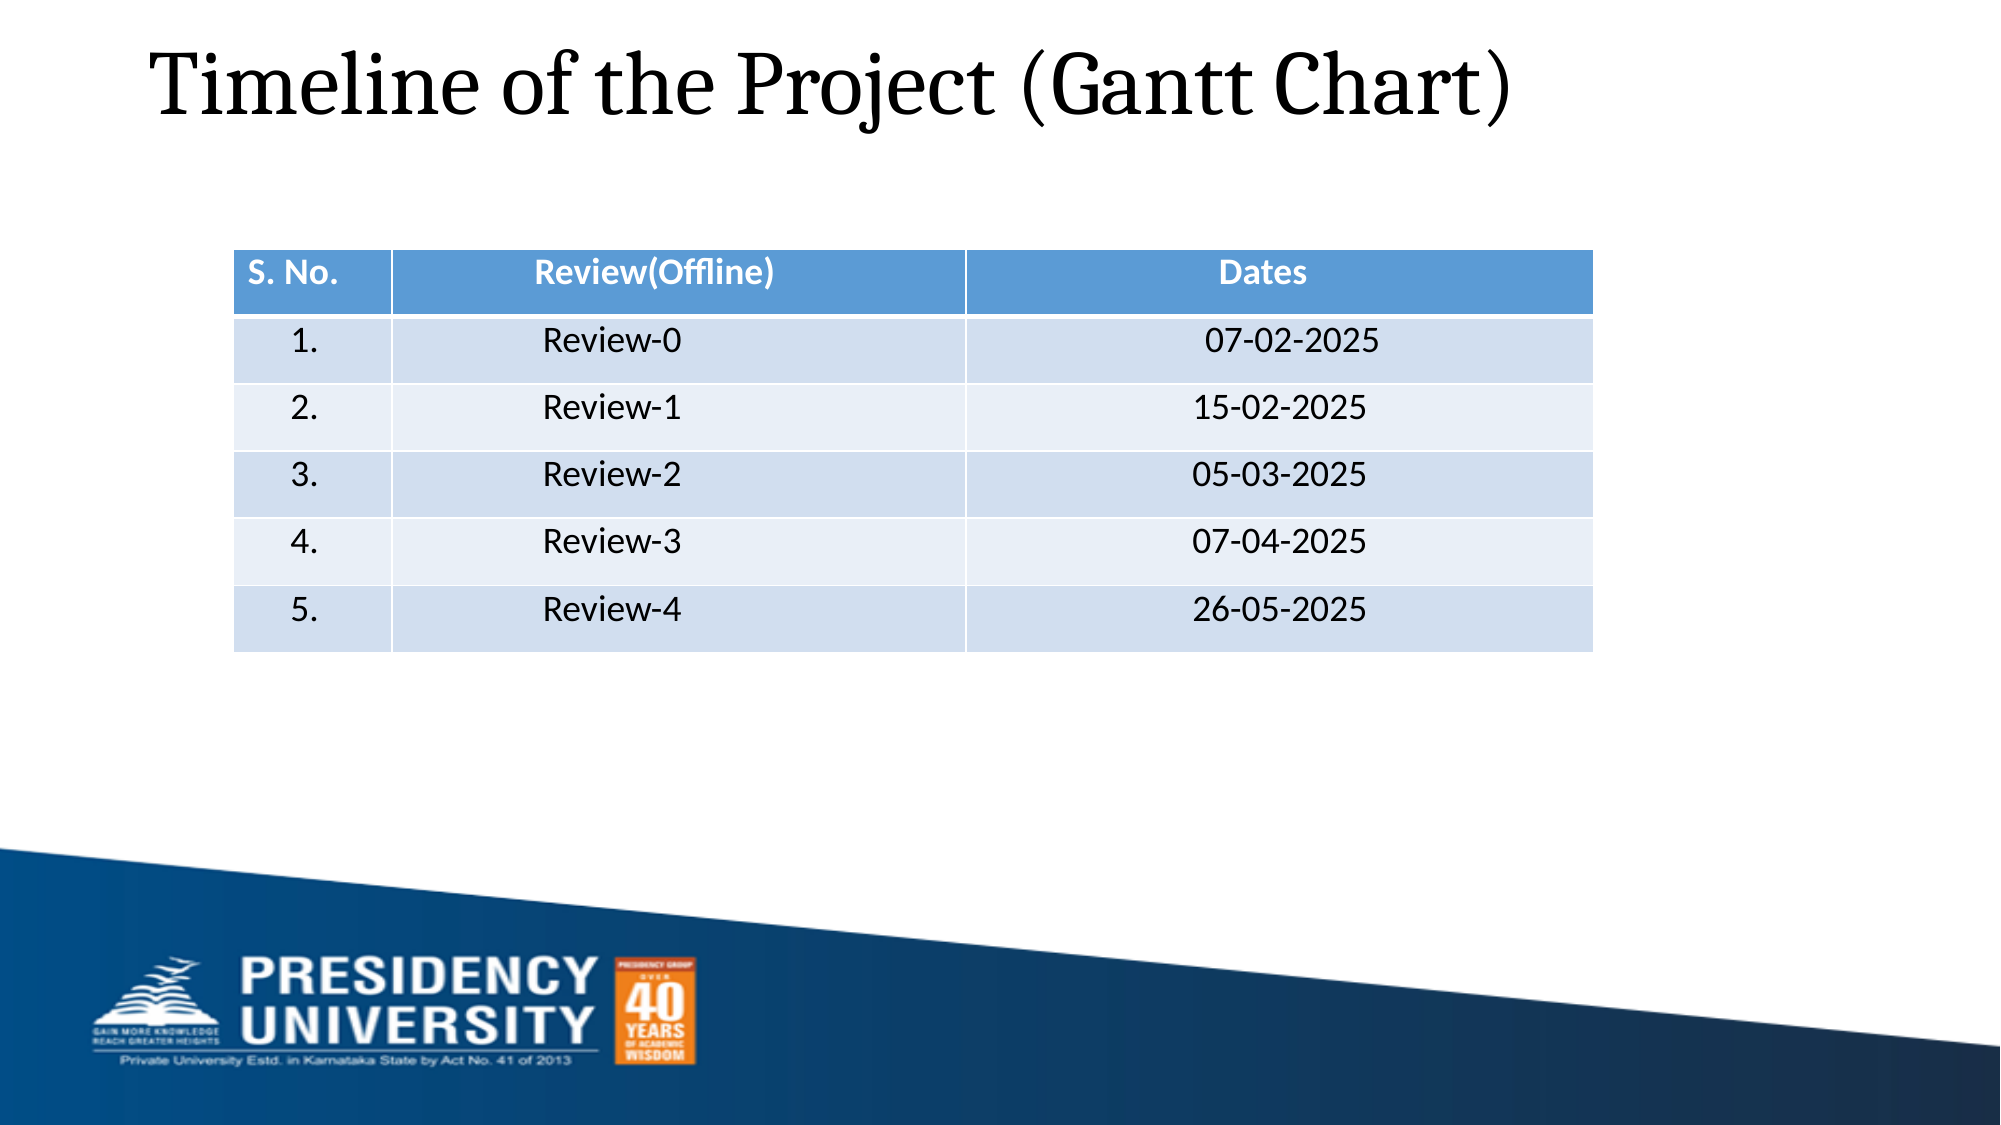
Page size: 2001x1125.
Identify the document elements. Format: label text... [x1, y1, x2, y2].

table_header Dates [967, 250, 1593, 314]
table_cell 3. [234, 452, 391, 517]
picture [0, 845, 2000, 1125]
table_header Review(Offline) [393, 250, 965, 314]
table_cell 26-05-2025 [967, 586, 1593, 652]
table_cell 05-03-2025 [967, 452, 1593, 517]
table_cell Review-1 [393, 385, 965, 450]
table_cell 07-04-2025 [967, 519, 1593, 585]
table_cell 1. [234, 319, 391, 383]
table_cell Review-0 [393, 319, 965, 383]
table_cell 4. [234, 519, 391, 585]
table_cell 07-02-2025 [967, 319, 1593, 383]
title Timeline of the Project (Gantt Chart) [133, 45, 1884, 125]
table_header S. No. [234, 250, 391, 314]
table_cell 5. [234, 586, 391, 652]
table_cell 15-02-2025 [967, 385, 1593, 450]
table_cell 2. [234, 385, 391, 450]
table_cell Review-4 [393, 586, 965, 652]
table_cell Review-3 [393, 519, 965, 585]
table_cell Review-2 [393, 452, 965, 517]
